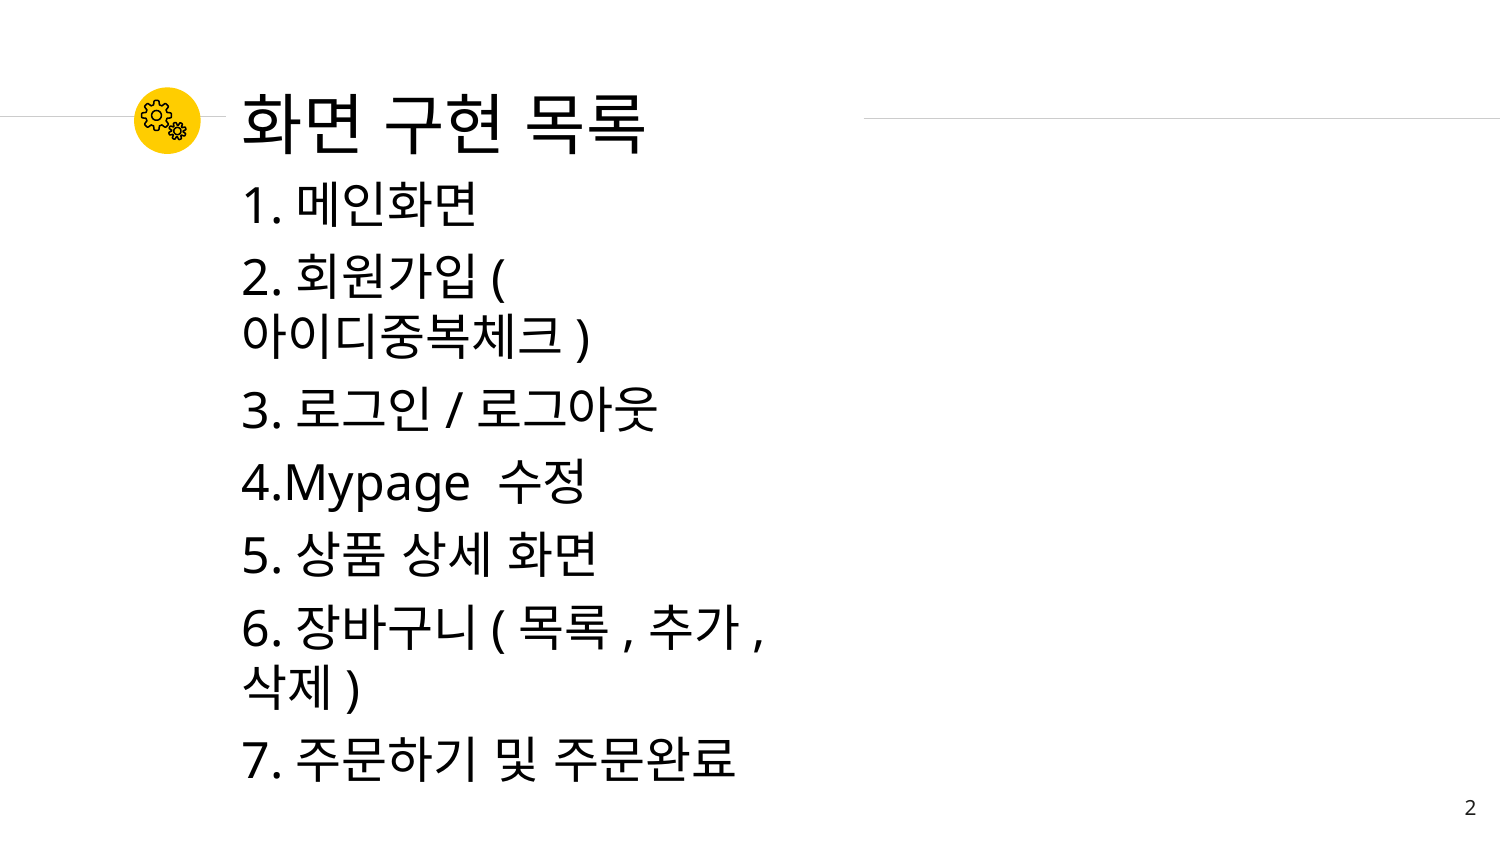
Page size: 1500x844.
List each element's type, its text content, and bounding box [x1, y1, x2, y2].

list 1.메인화면 2.회원가입(아이디중복체크) 3.로그인/로그아웃 4.Mypage 수정 5.상품 상세 화면 6.장바구니(목록,추가,삭제) 7.주문하기 및 주문완료 [226, 159, 785, 776]
slide_number 2 [1401, 779, 1492, 844]
title 화면 구현 목록 [226, 86, 863, 159]
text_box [141, 100, 187, 140]
